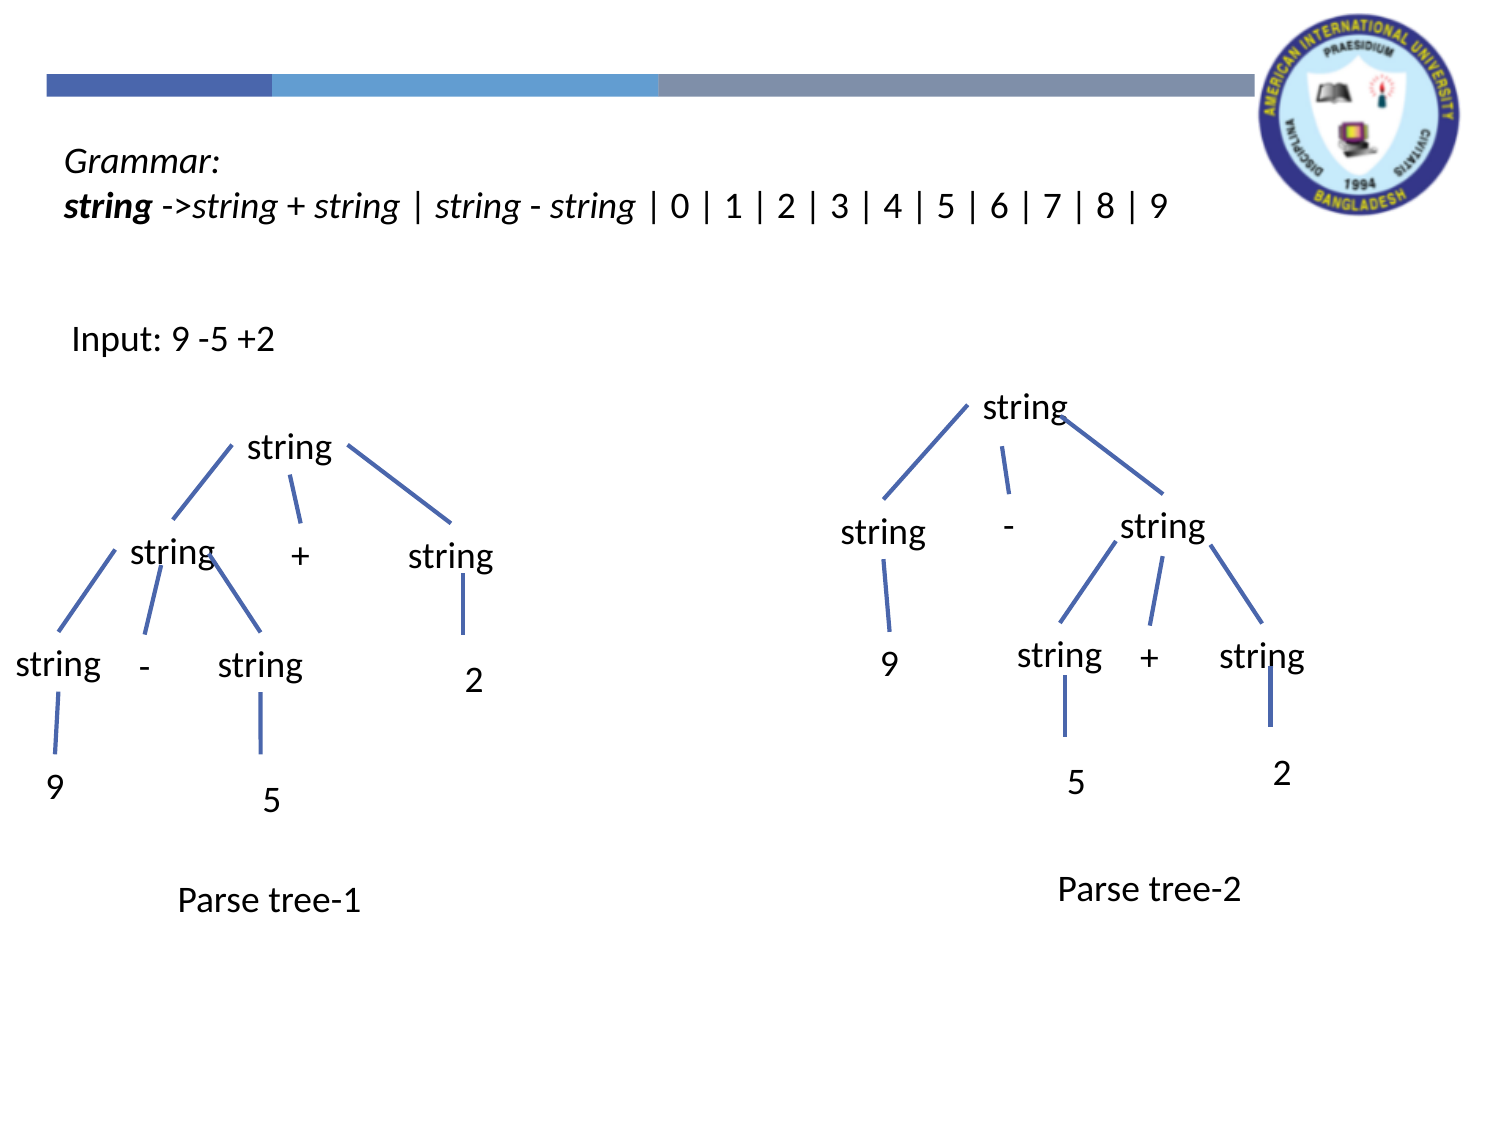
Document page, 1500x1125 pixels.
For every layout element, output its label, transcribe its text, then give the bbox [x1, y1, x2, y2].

text_box string [115, 519, 231, 580]
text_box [1209, 544, 1263, 624]
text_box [1059, 540, 1117, 624]
picture [1254, 9, 1465, 221]
text_box 5 [1052, 749, 1101, 810]
text_box string [202, 632, 319, 693]
text_box + [1125, 625, 1175, 686]
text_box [208, 553, 262, 633]
text_box string [1105, 494, 1221, 554]
text_box 2 [1257, 740, 1307, 801]
text_box string [393, 523, 509, 584]
text_box string [1002, 622, 1118, 683]
text_box + [276, 523, 325, 584]
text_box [289, 474, 302, 524]
text_box string [1204, 623, 1320, 684]
text_box string [232, 414, 348, 475]
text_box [1059, 415, 1164, 495]
text_box - [124, 634, 166, 695]
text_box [57, 549, 115, 633]
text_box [1001, 445, 1010, 495]
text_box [347, 444, 452, 524]
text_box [882, 404, 968, 500]
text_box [1149, 555, 1164, 627]
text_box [172, 444, 232, 521]
text_box 2 [449, 647, 499, 708]
text_box 9 [30, 754, 80, 814]
text_box string [0, 631, 117, 692]
text_box 9 [865, 631, 914, 692]
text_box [882, 559, 891, 633]
text_box 5 [247, 767, 297, 828]
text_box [144, 564, 162, 635]
text_box string [825, 499, 942, 560]
text_box Parse tree-2 [1042, 857, 1257, 917]
text_box Grammar: string ->string + string | string - string | 0 | 1 | 2 | 3 | 4 | 5 | 6 | 7 | 8 | 9 [49, 128, 1215, 234]
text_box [54, 691, 59, 755]
text_box - [988, 494, 1030, 554]
text_box Input: 9 -5 +2 [56, 306, 291, 367]
text_box Parse tree-1 [162, 868, 377, 928]
text_box string [967, 374, 1084, 435]
